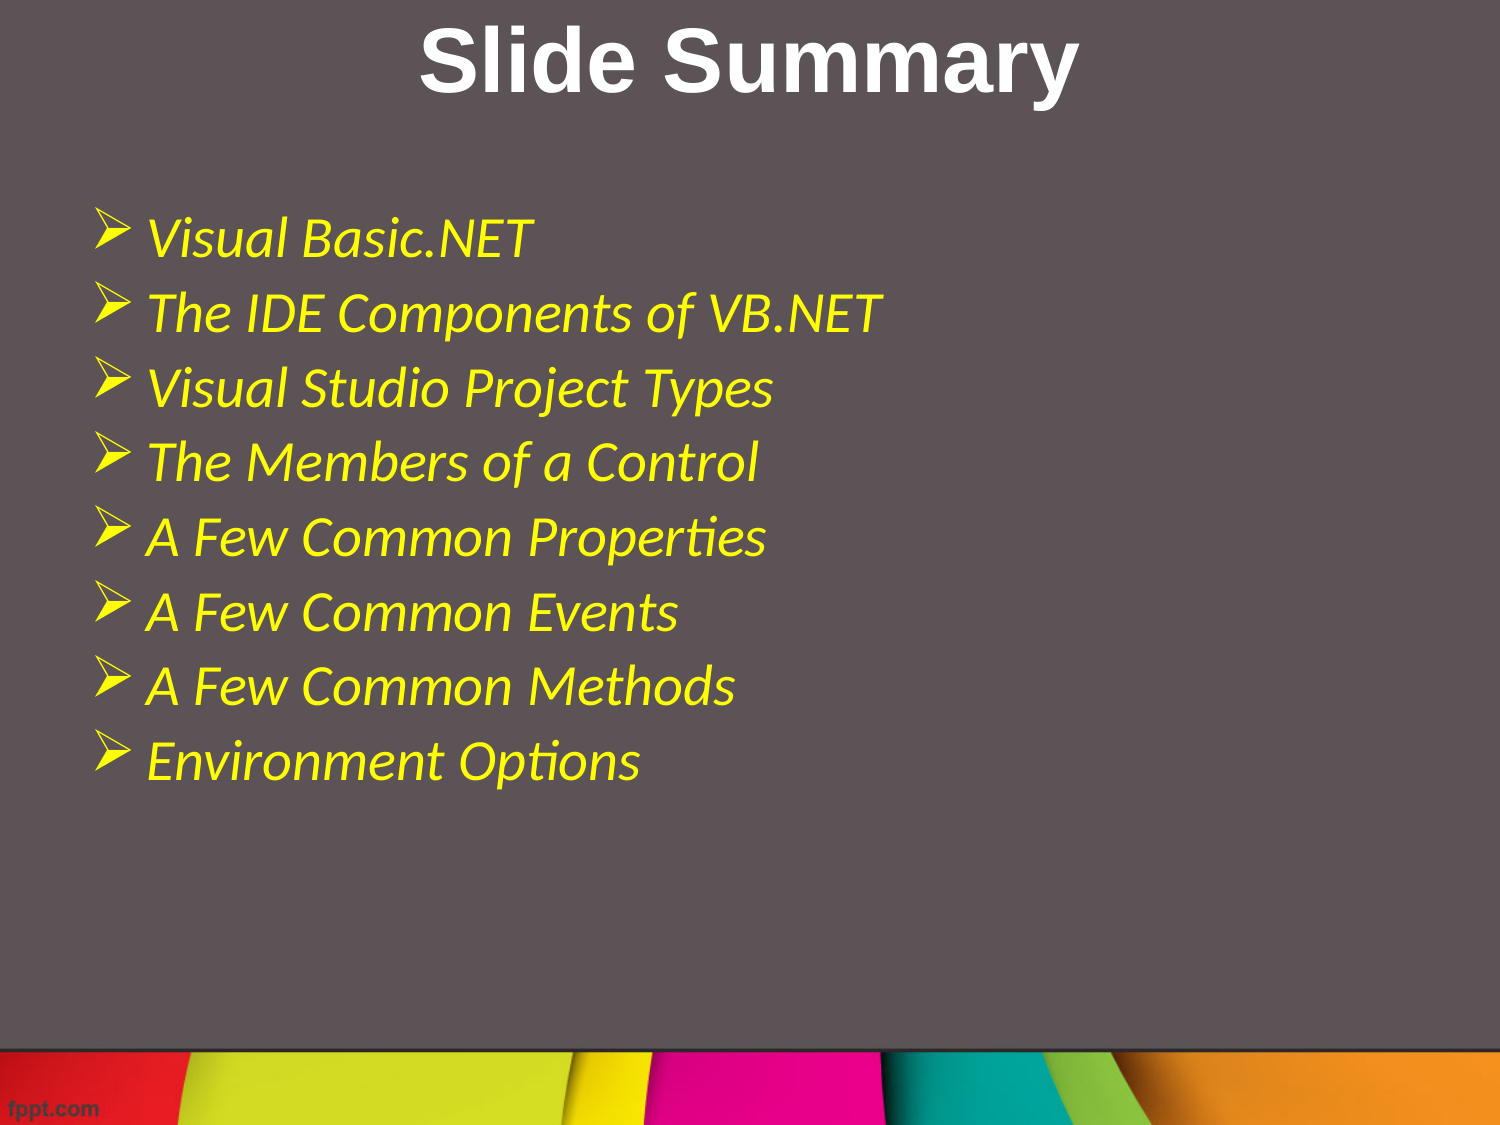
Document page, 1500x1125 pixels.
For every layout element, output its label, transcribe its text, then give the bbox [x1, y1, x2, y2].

list Visual Basic.NET The IDE Components of VB.NET Visual Studio Project Types The Members of a Control A Few Common Properties A Few Common Events A Few Common Methods Environment Options [74, 199, 1426, 1006]
picture [0, 0, 1500, 1125]
title Slide Summary [74, 0, 1426, 151]
